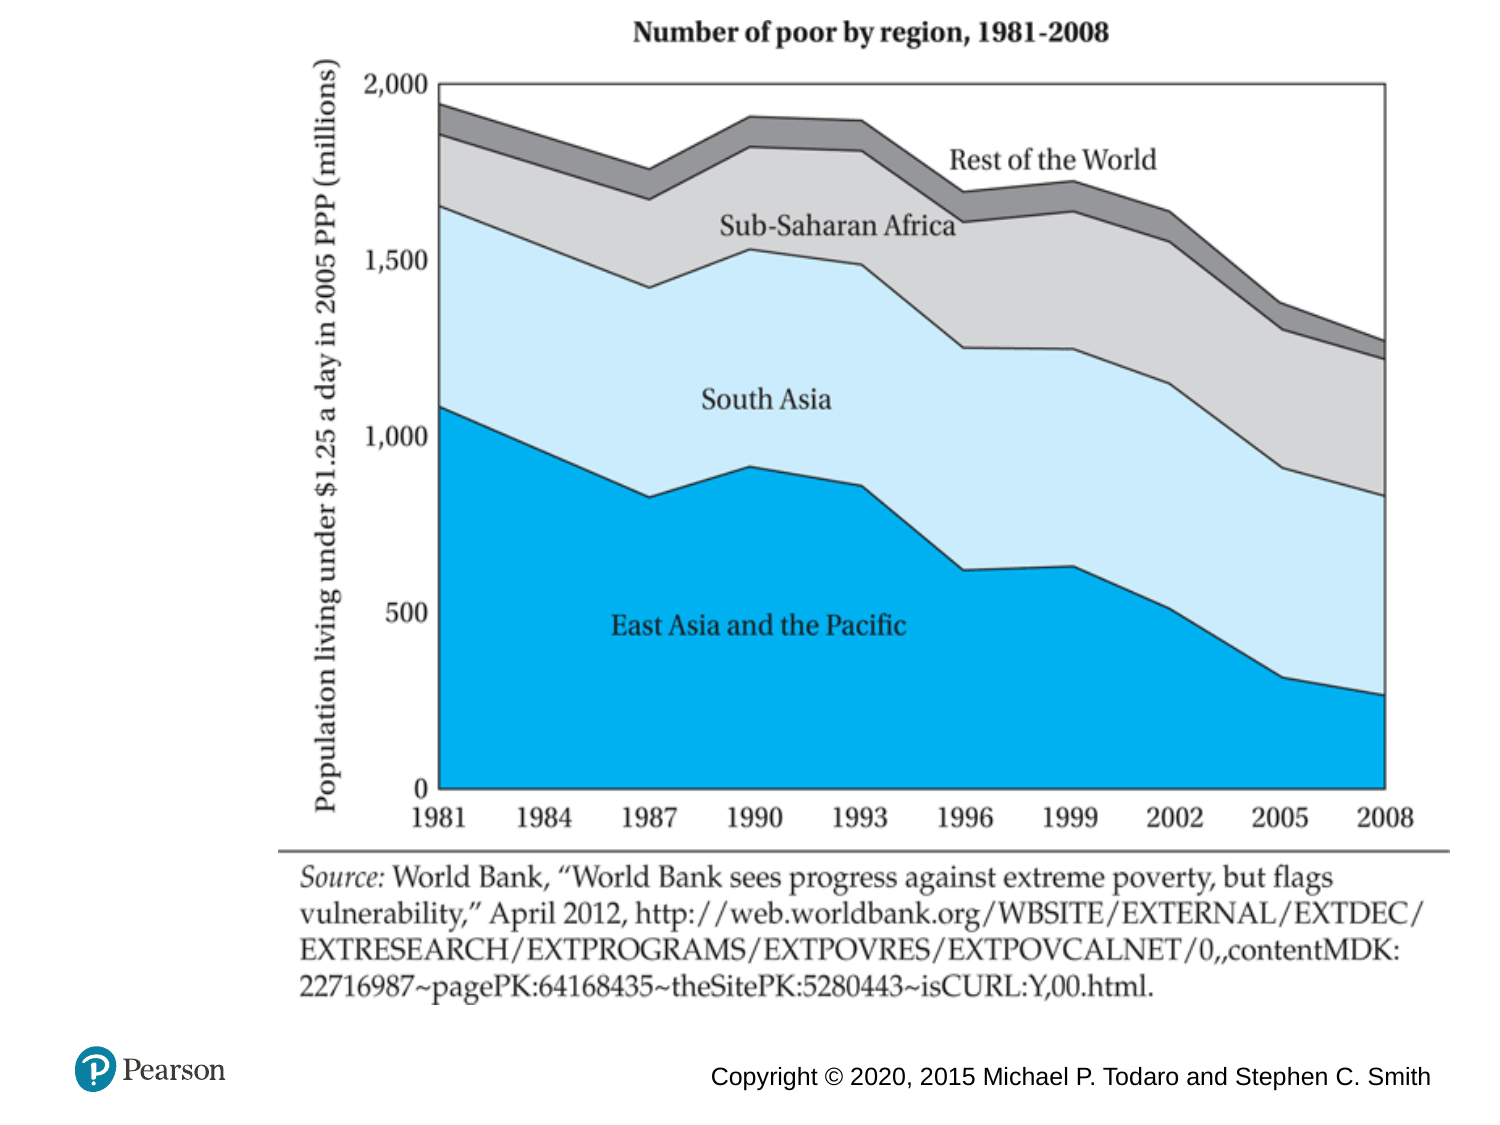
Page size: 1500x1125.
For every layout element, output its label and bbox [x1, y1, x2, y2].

list [278, 20, 1451, 1006]
